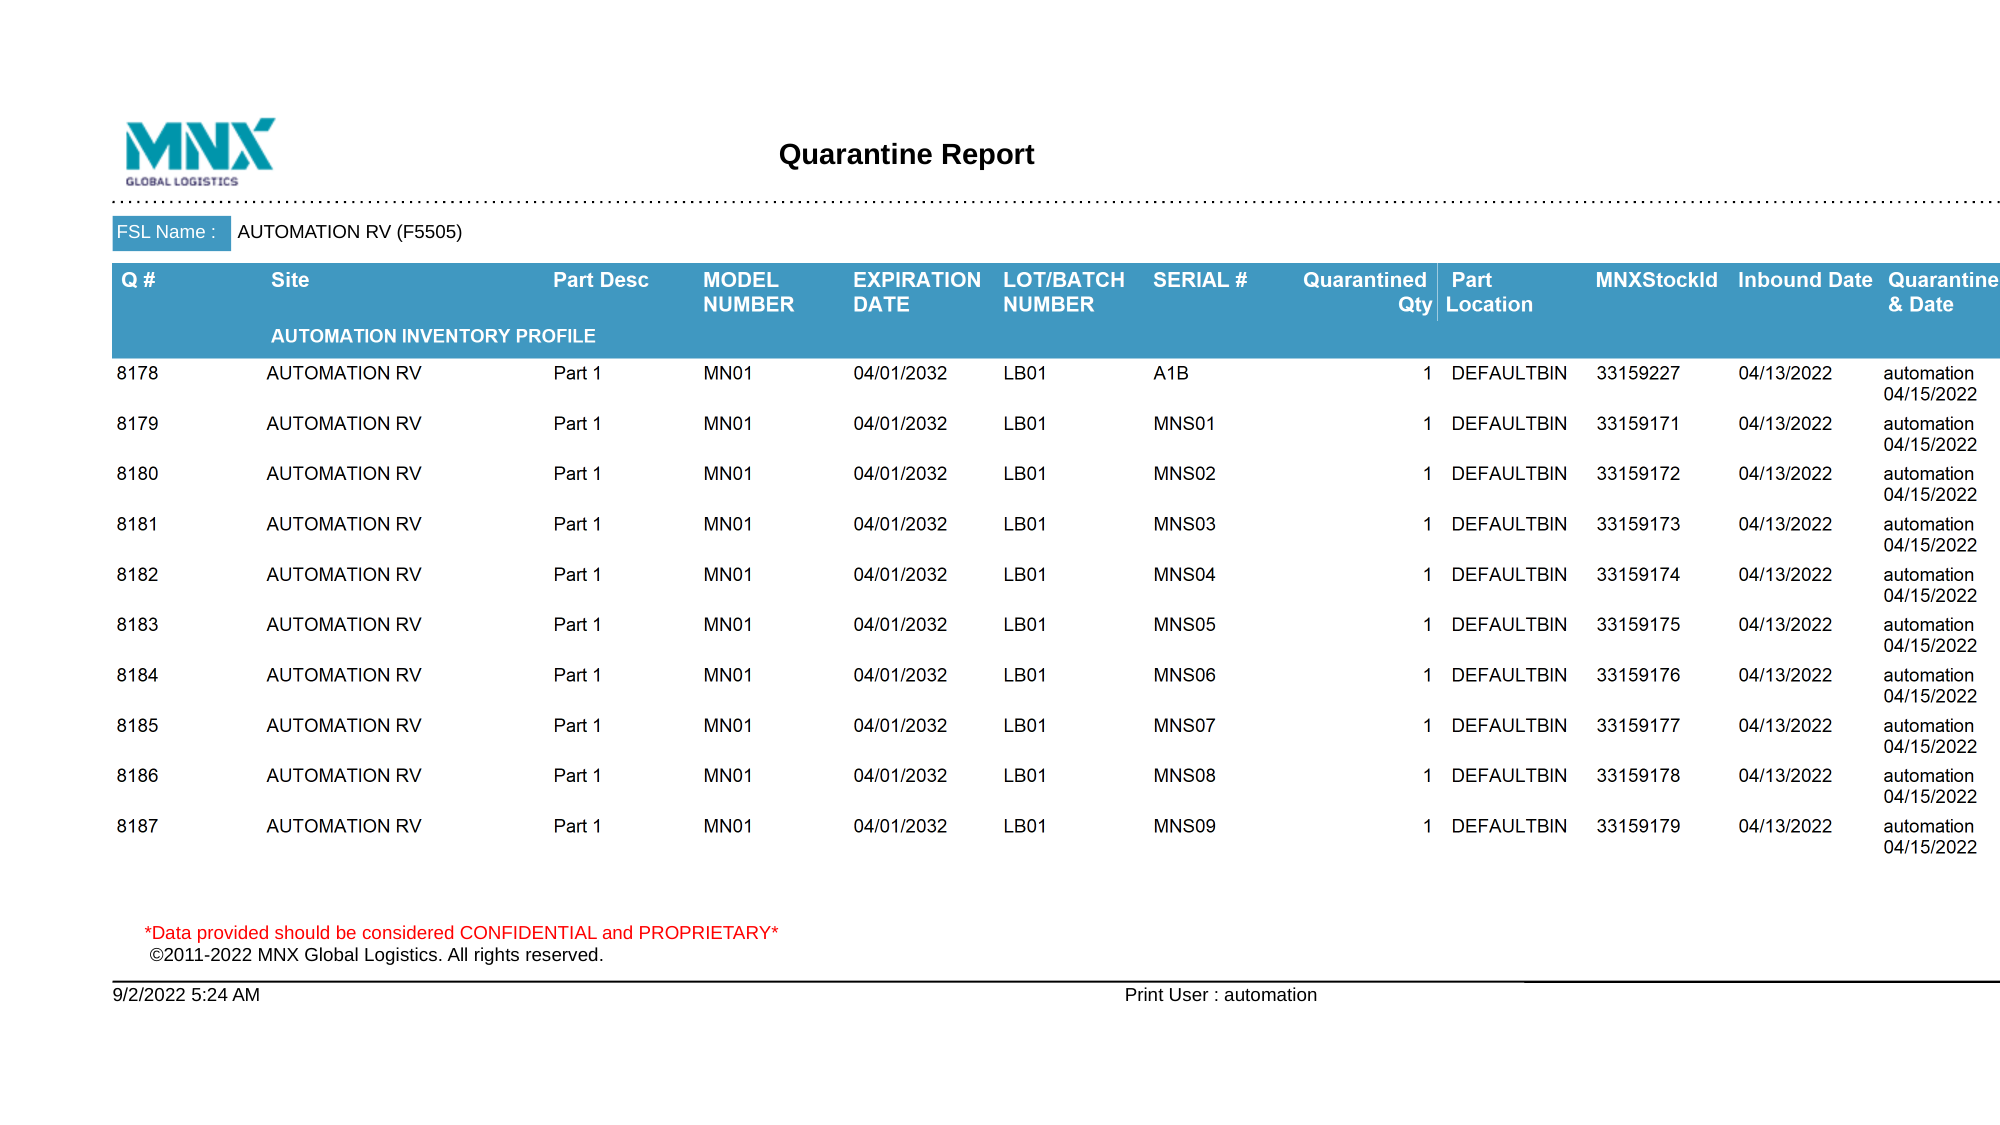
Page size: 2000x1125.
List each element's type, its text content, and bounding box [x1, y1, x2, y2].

text_box Quarantine Report [562, 131, 1252, 173]
picture [112, 115, 323, 188]
text_box Print User : automation [1055, 983, 1387, 1013]
text_box *Data provided should be considered CONFIDENTIAL and PROPRIETARY* [144, 920, 1158, 942]
text_box FSL Name : [112, 215, 232, 252]
text_box AUTOMATION RV (F5505) [233, 215, 669, 252]
picture [112, 263, 2000, 862]
text_box ©2011-2022 MNX Global Logistics. All rights reserved. [144, 942, 1158, 964]
text_box 9/2/2022 5:24 AM [112, 983, 343, 1013]
